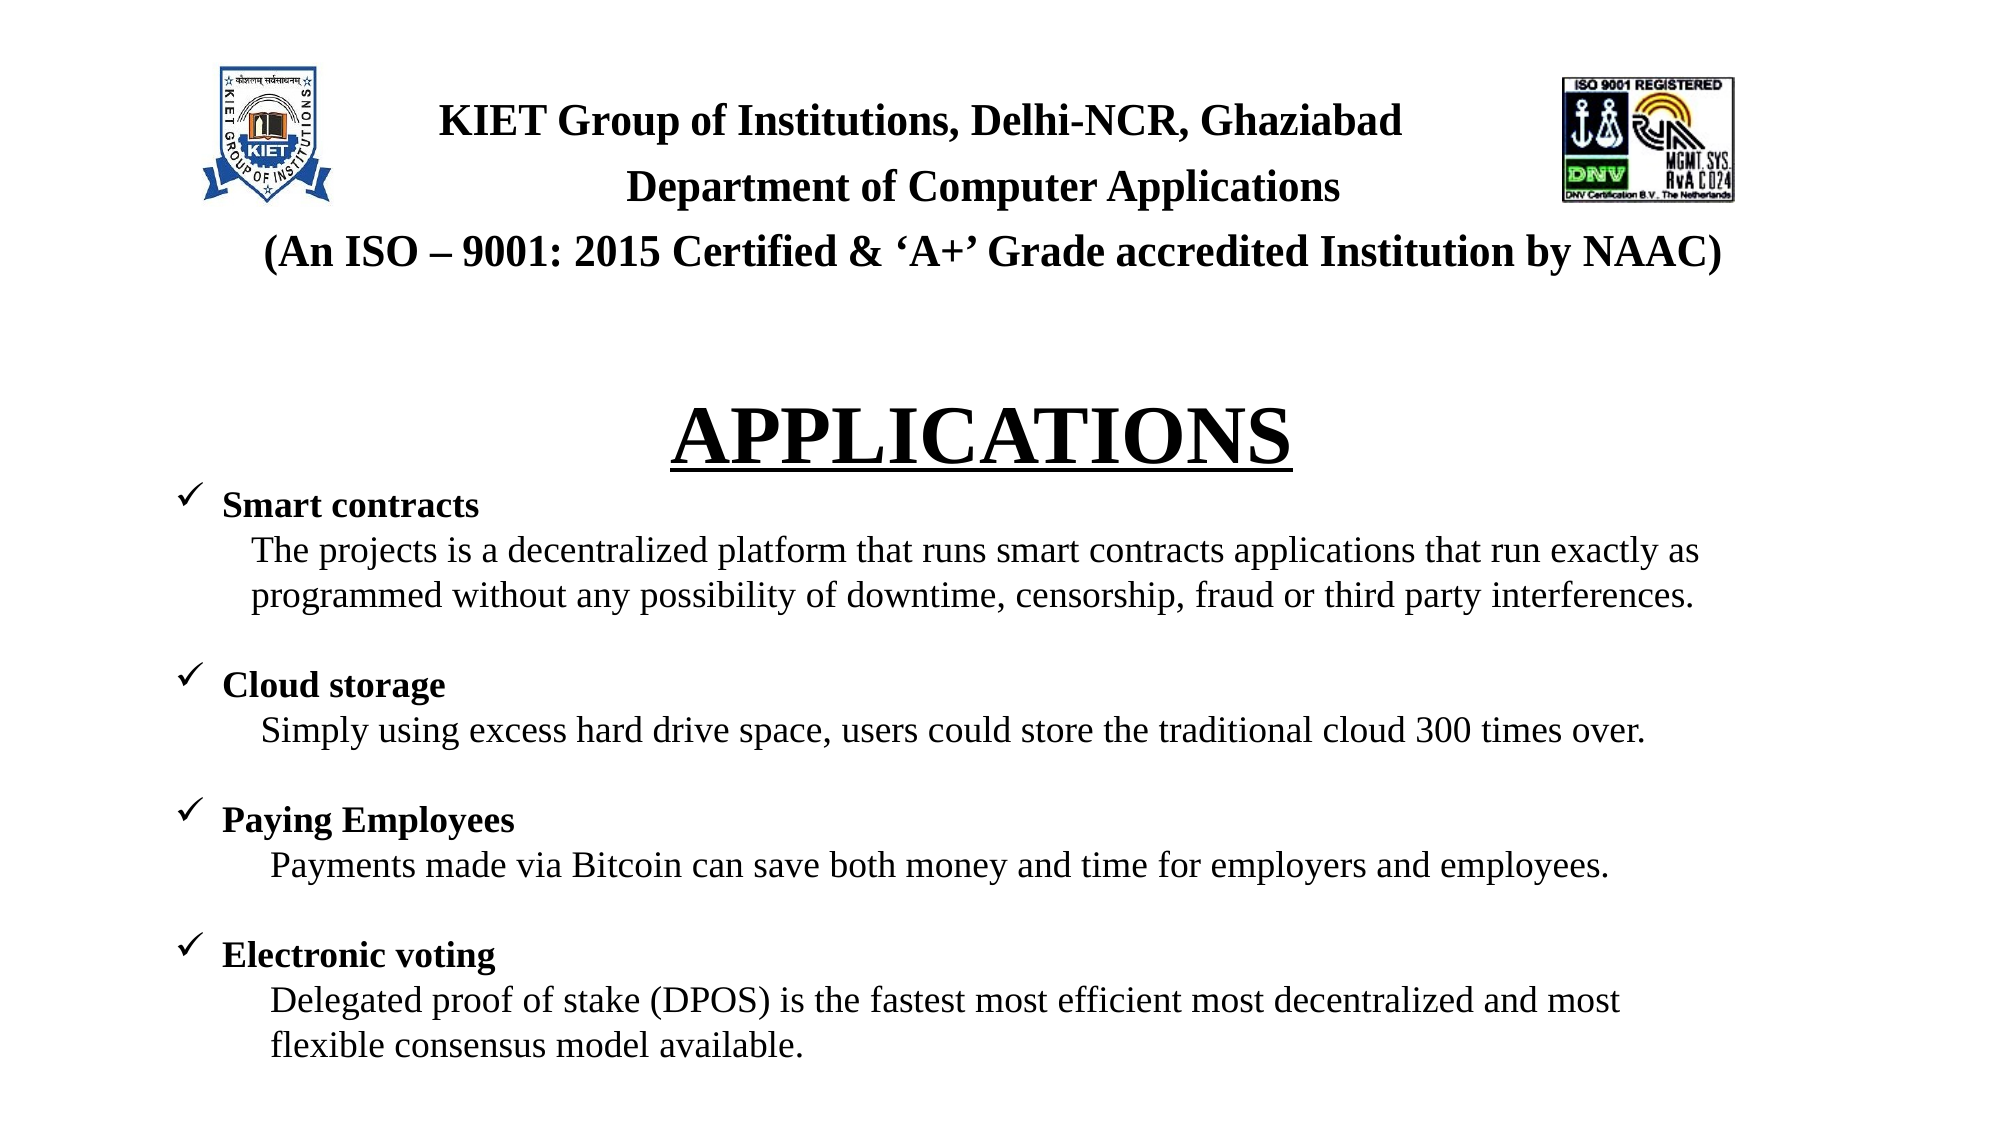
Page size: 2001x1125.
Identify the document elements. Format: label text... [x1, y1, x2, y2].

picture [178, 61, 1822, 277]
text_box APPLICATIONS Smart contracts The projects is a decentralized platform that runs smart contracts applications that run exactly as programmed without any possibility of downtime, censorship, fraud or third party interferences. Cloud storage Simply using excess hard drive space, users could store the traditional cloud 300 times over. Paying Employees Payments made via Bitcoin can save both money and time for employers and employees. Electronic voting Delegated proof of stake (DPOS) is the fastest most efficient most decentralized and most flexible consensus model available. [160, 372, 1803, 1073]
